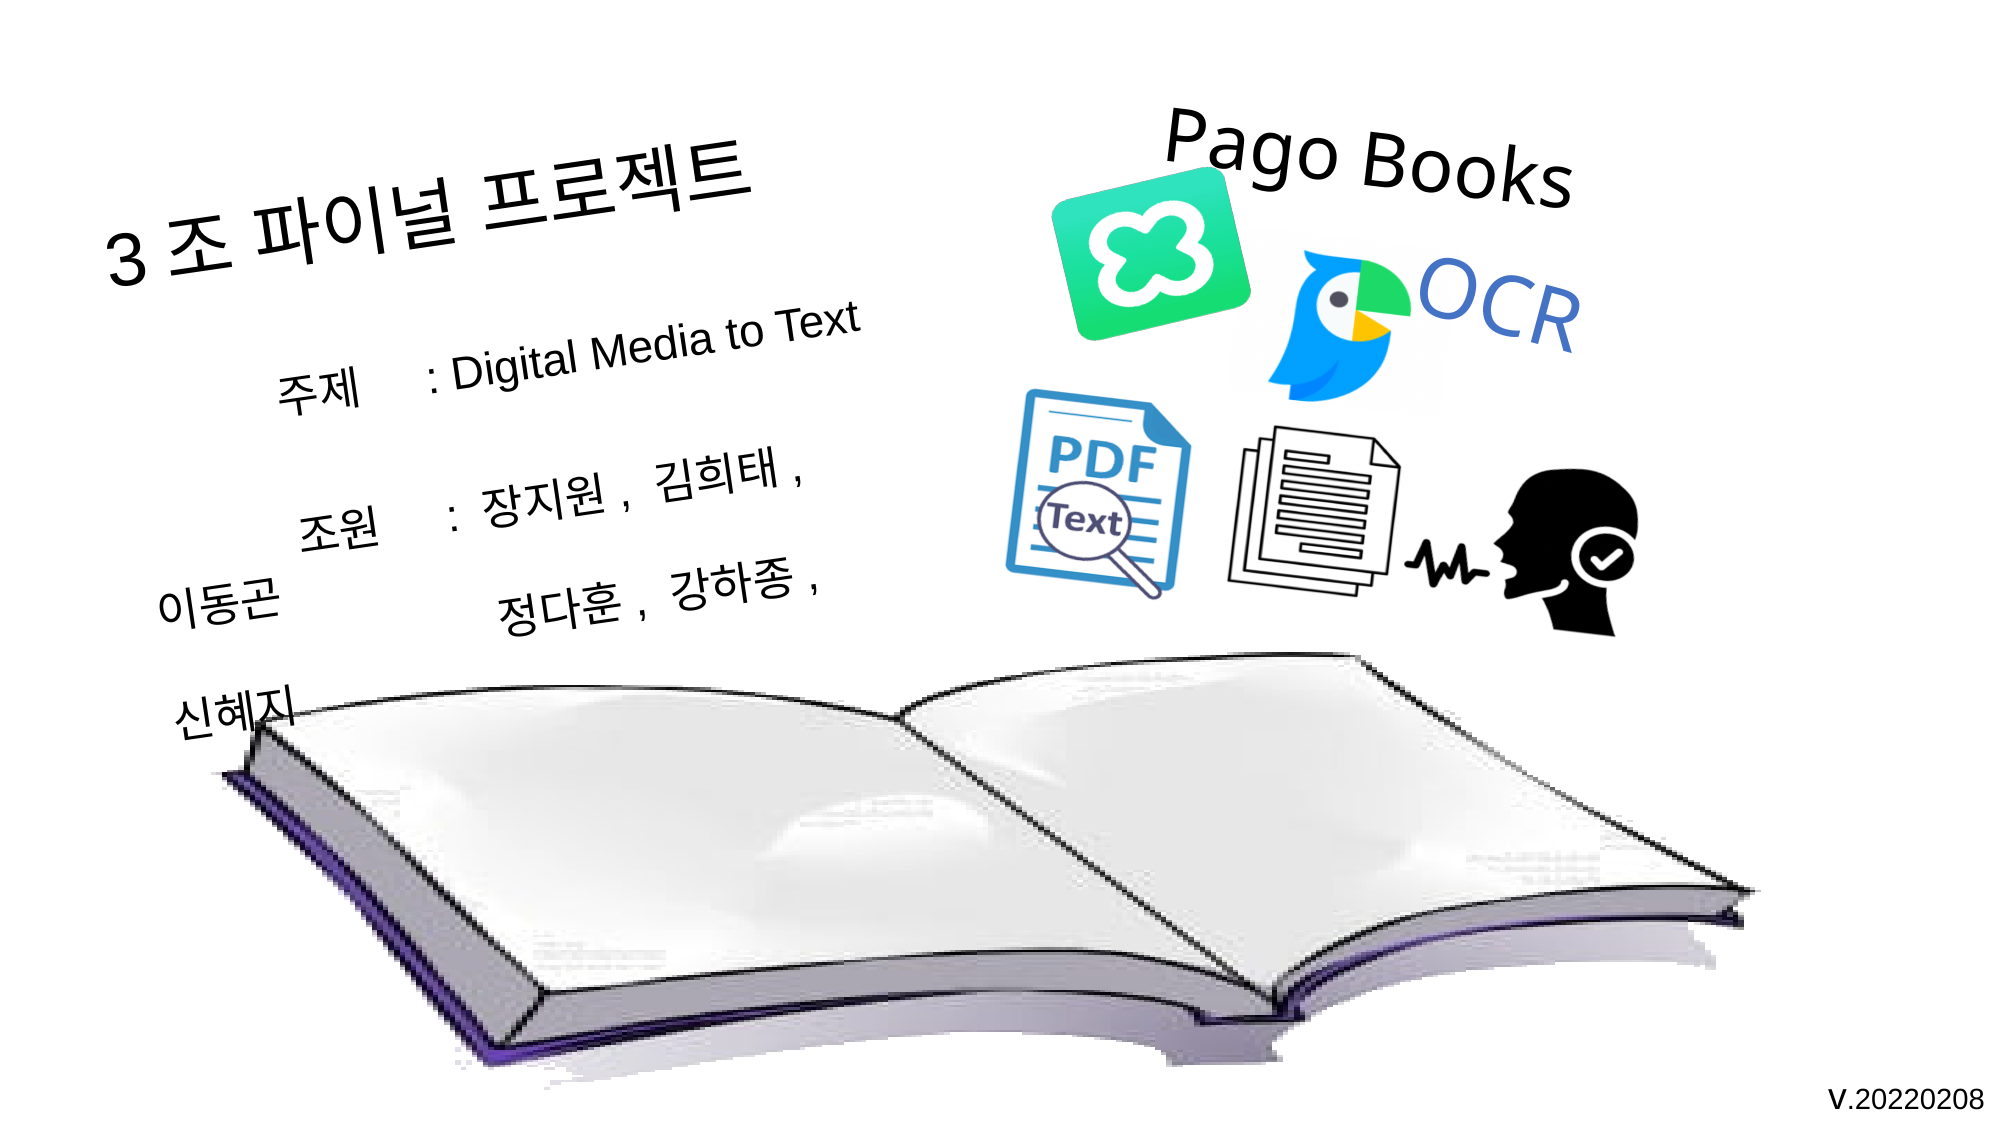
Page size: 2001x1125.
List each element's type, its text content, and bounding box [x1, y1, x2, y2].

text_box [254, 25, 1668, 581]
picture [0, 430, 2000, 1125]
text_box 3조 파이널 프로젝트 주제 : Digital Media to Text 조원 : 장지원, 김희태, 이동곤 정다훈, 강하종, 신혜지 [82, 184, 254, 430]
